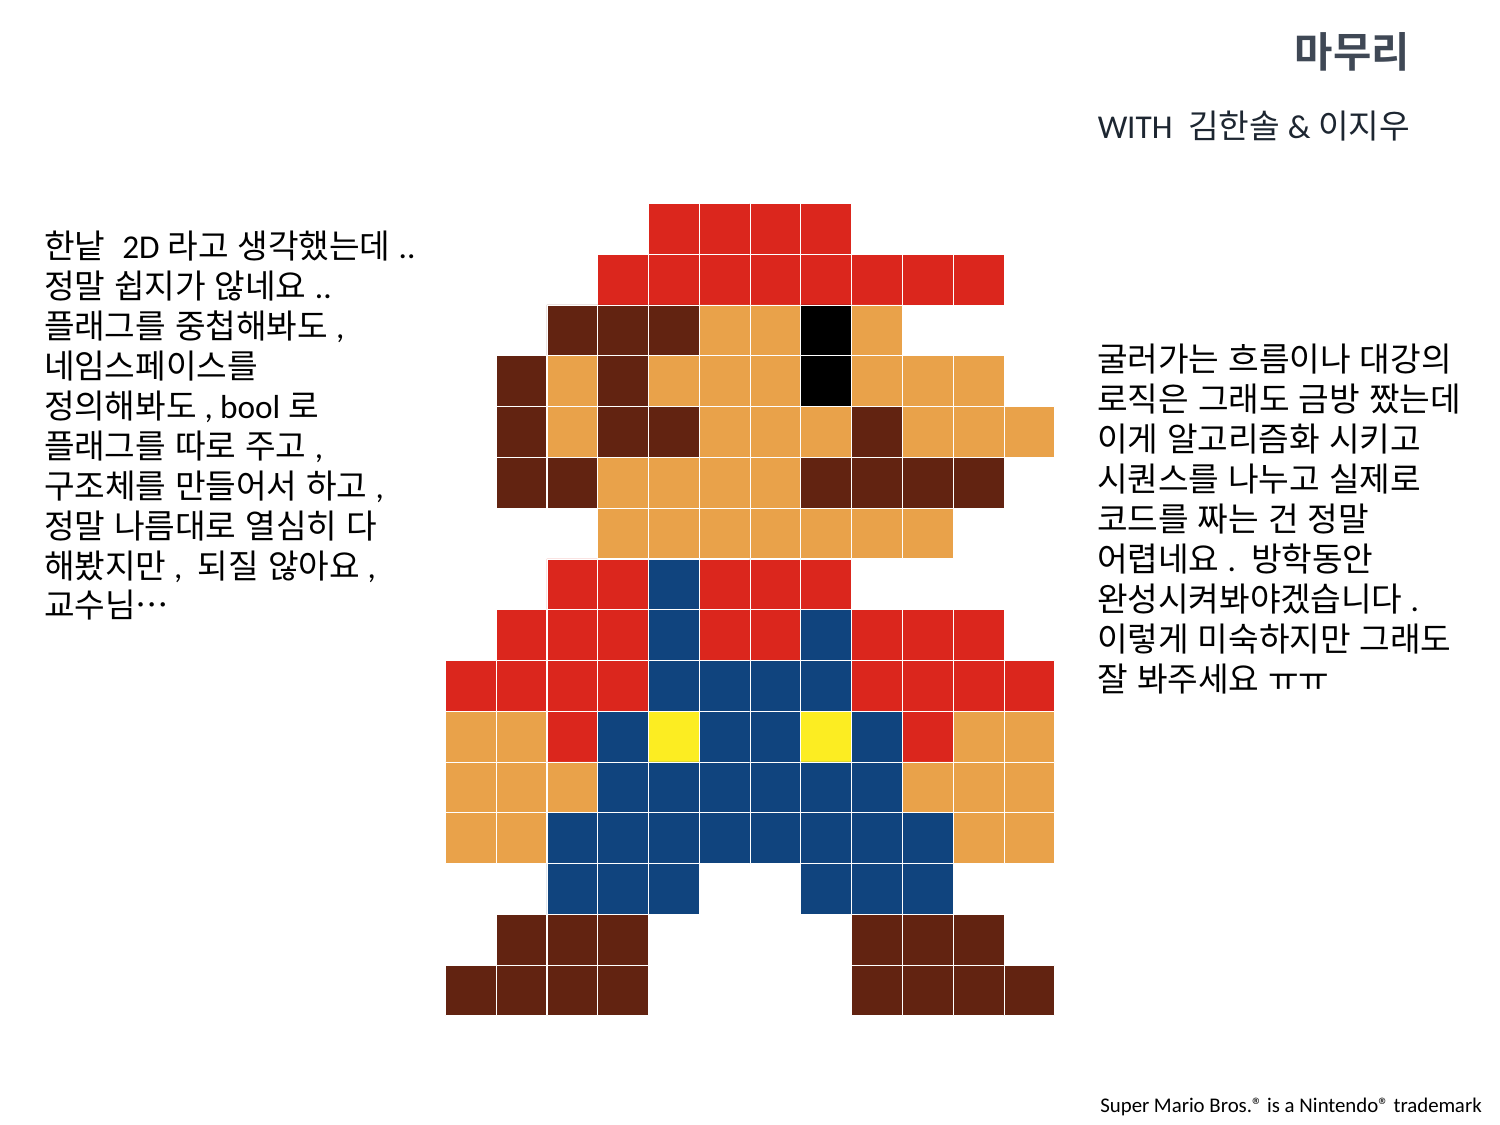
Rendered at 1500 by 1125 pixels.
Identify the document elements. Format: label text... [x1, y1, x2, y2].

subtitle With 김한솔&이지우 [478, 102, 1425, 149]
text_box 한낱 2D라고 생각했는데.. 정말 쉽지가 않네요.. 플래그를 중첩해봐도, 네임스페이스를 정의해봐도, bool로 플래그를 따로 주고, 구조체를 만들어서 하고, 정말 나름대로 열심히 다 해봤지만, 되질 않아요, 교수님… [29, 217, 432, 632]
text_box 굴러가는 흐름이나 대강의 로직은 그래도 금방 짰는데 이게 알고리즘화 시키고 시퀀스를 나누고 실제로 코드를 짜는 건 정말 어렵네요. 방학동안 완성시켜봐야겠습니다. 이렇게 미숙하지만 그래도 잘 봐주세요 ㅠㅠ [1082, 331, 1480, 706]
text_box Super Mario Bros.® is a Nintendo® trademark [1085, 1084, 1498, 1125]
title 마무리 [478, 0, 1425, 102]
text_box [445, 203, 1055, 1017]
